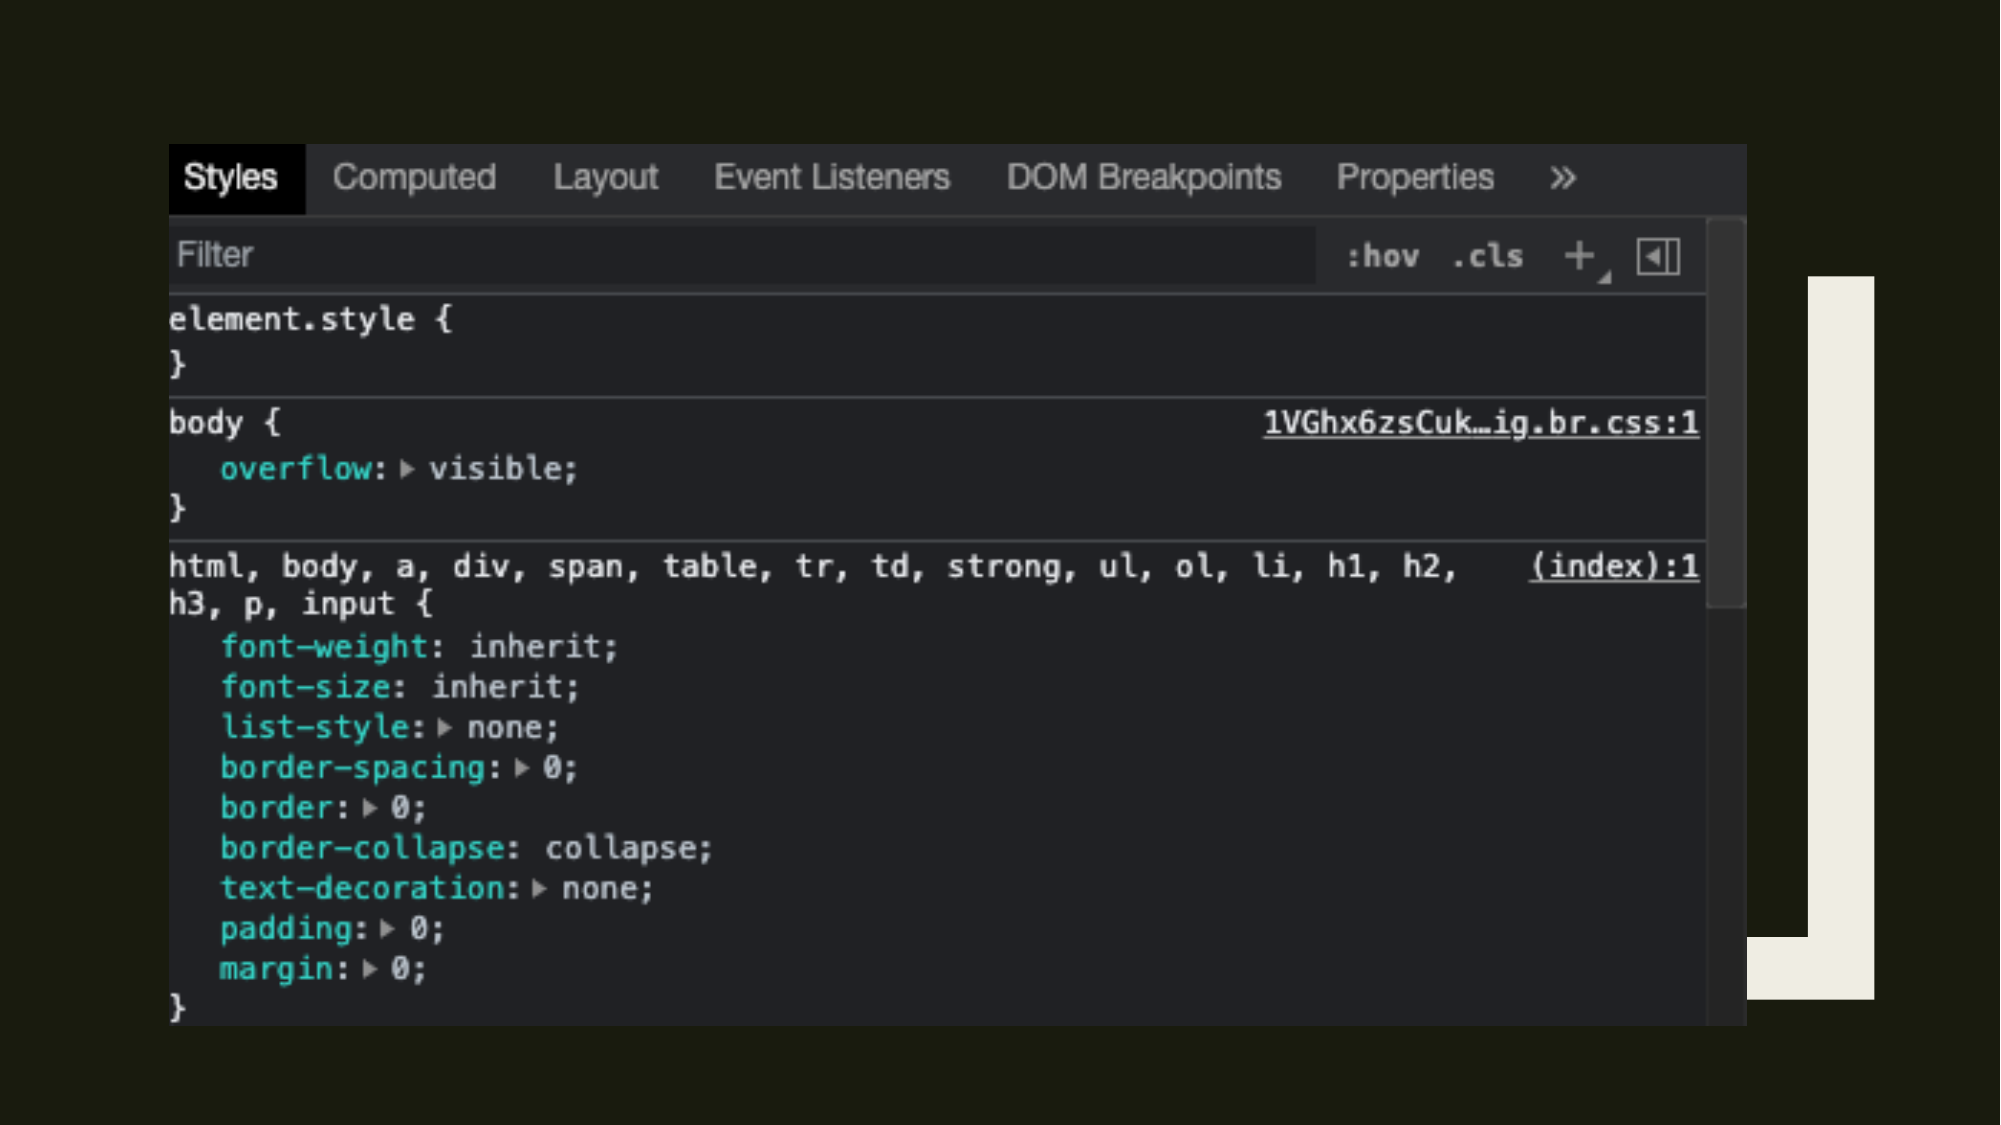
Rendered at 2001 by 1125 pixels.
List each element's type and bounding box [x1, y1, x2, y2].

picture [168, 144, 1747, 1026]
